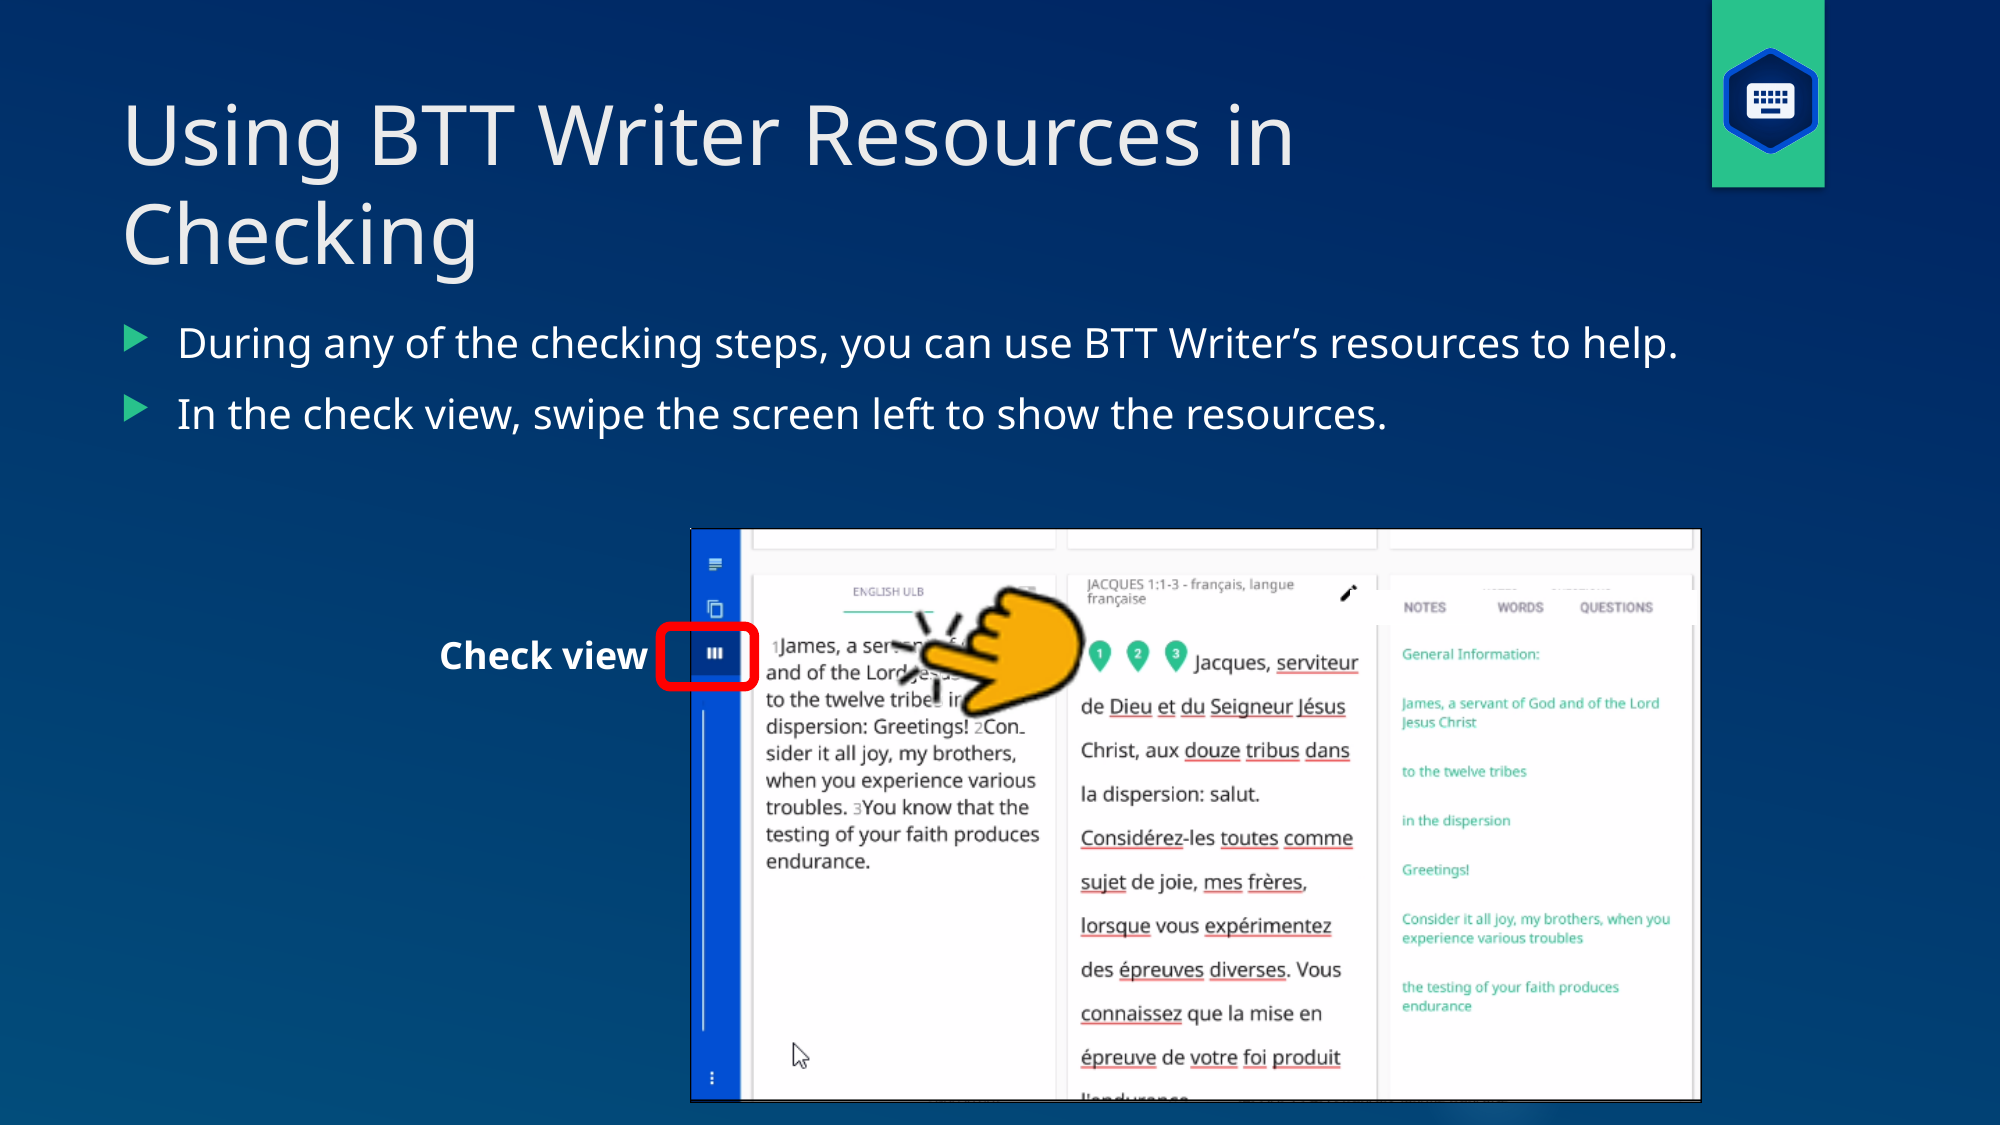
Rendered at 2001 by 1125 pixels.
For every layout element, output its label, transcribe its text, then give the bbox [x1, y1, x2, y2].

title Using BTT Writer Resources in Checking [106, 74, 1649, 304]
picture [1720, 47, 1819, 155]
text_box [690, 528, 1702, 1101]
list During any of the checking steps, you can use BTT Writer’s resources to help. In the check view, swipe the screen left to show the resources. [105, 309, 1826, 998]
text_box [658, 624, 683, 689]
picture [871, 536, 1102, 771]
picture [690, 1101, 1702, 1125]
